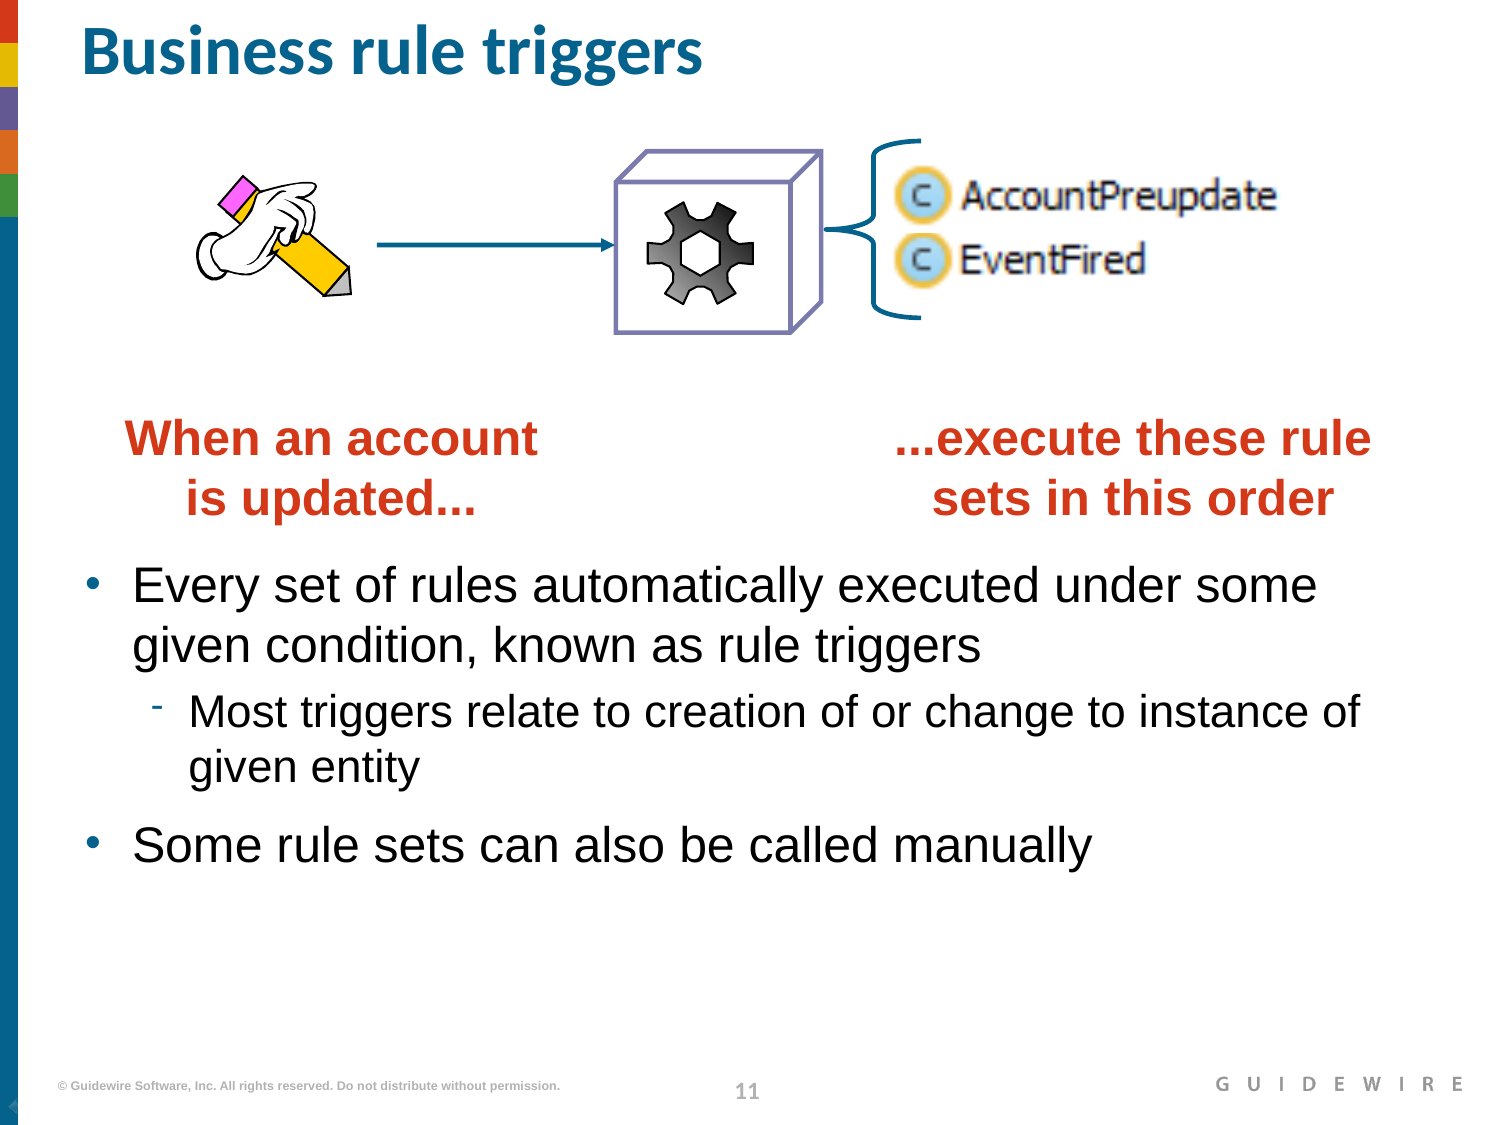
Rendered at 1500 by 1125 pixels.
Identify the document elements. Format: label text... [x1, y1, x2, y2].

picture [10, 1101, 18, 1111]
text_box [826, 141, 922, 318]
list Every set of rules automatically executed under some given condition, known as rule triggers Most triggers relate to creation of or change to instance of given entity Some rule sets can also be called manually [85, 552, 1450, 886]
text_box ...execute these rule sets in this order [859, 405, 1407, 526]
title Business rule triggers [81, 19, 1446, 142]
text_box [615, 151, 822, 333]
picture [889, 164, 1295, 297]
picture [1215, 1073, 1480, 1096]
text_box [649, 200, 752, 307]
picture [0, 0, 18, 216]
text_box When an account is updated... [123, 405, 540, 526]
text_box [376, 238, 616, 252]
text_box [194, 177, 354, 307]
